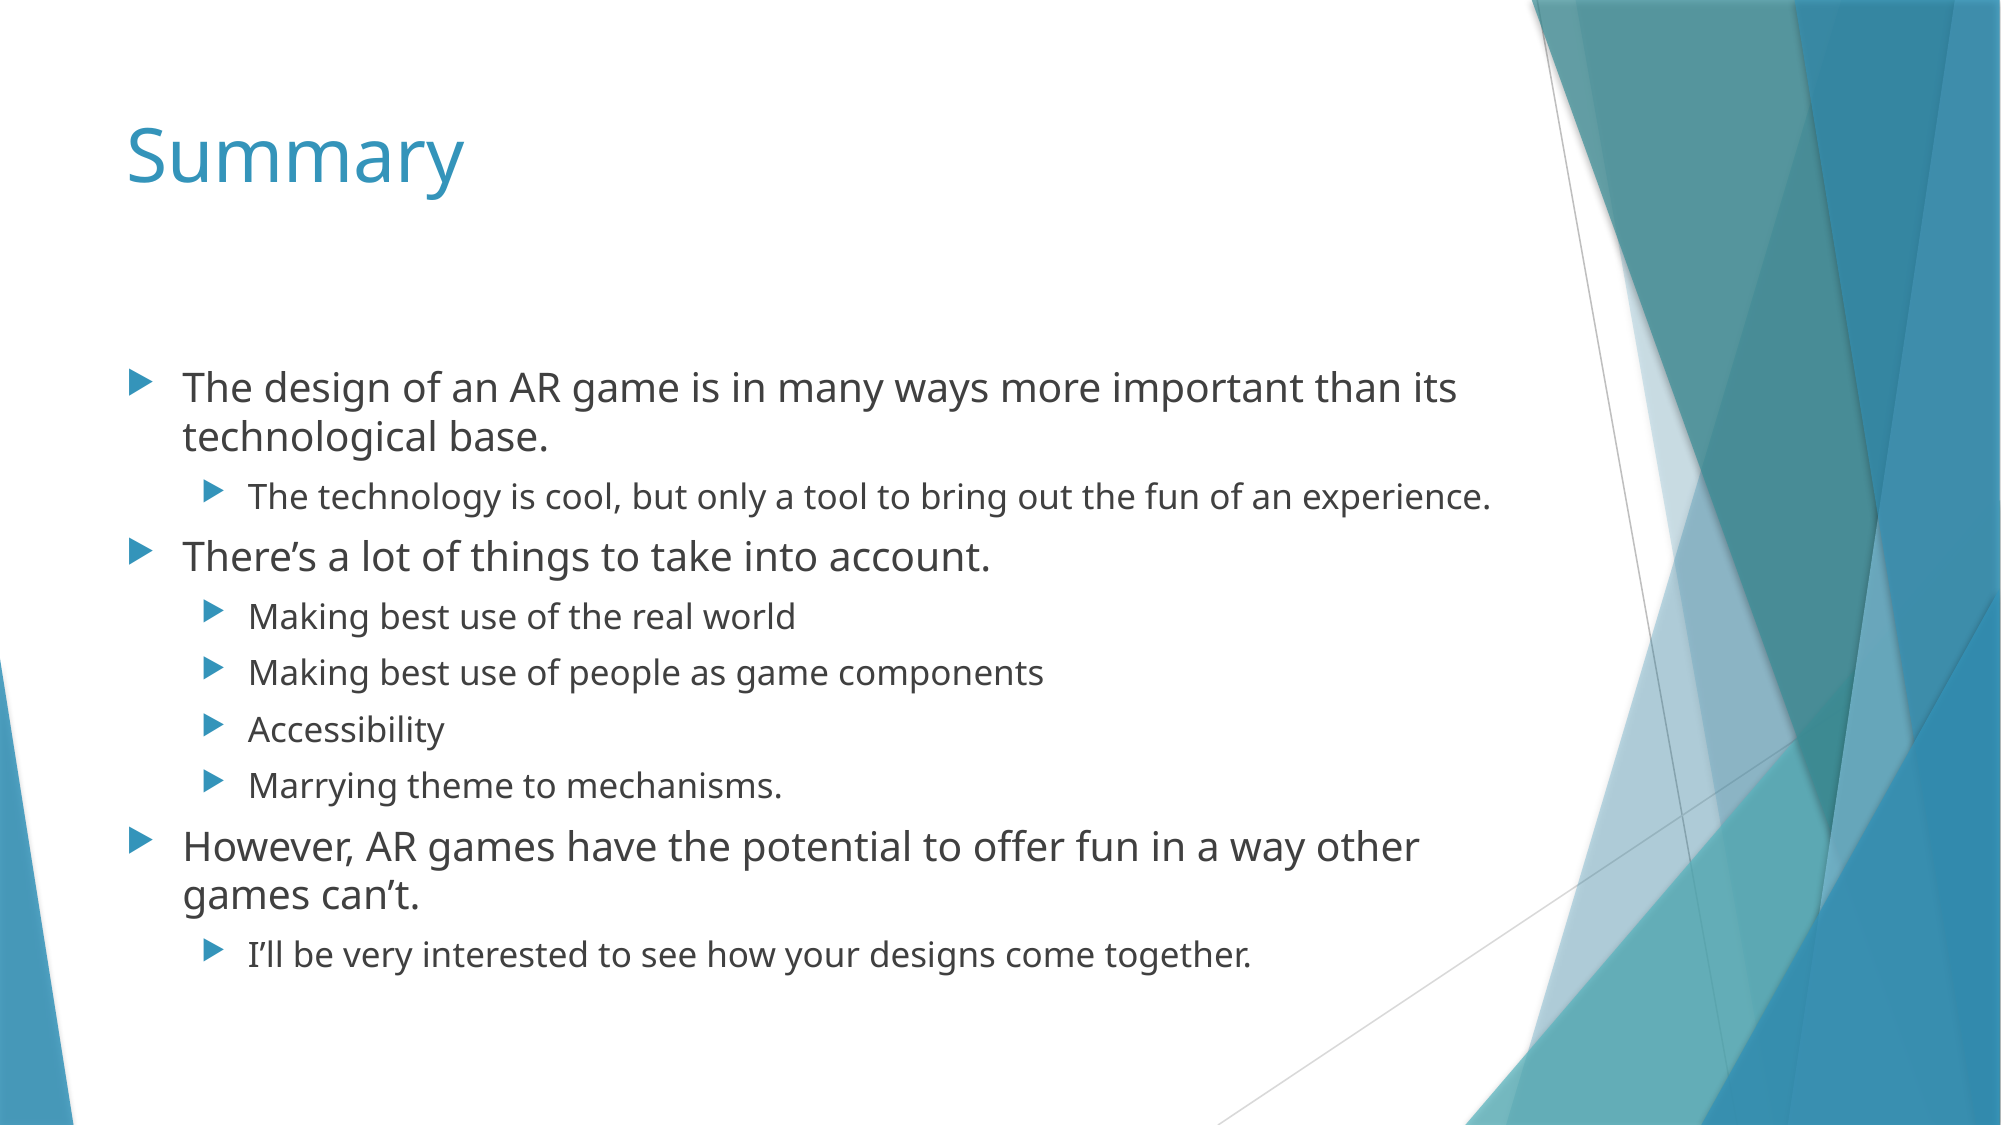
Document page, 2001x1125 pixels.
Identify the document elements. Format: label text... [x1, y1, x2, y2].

list The design of an AR game is in many ways more important than its technological base. The technology is cool, but only a tool to bring out the fun of an experience. There’s a lot of things to take into account. Making best use of the real world Making best use of people as game components Accessibility Marrying theme to mechanisms. However, AR games have the potential to offer fun in a way other games can’t. I’ll be very interested to see how your designs come together. [111, 354, 1522, 992]
title Summary [111, 99, 1522, 317]
